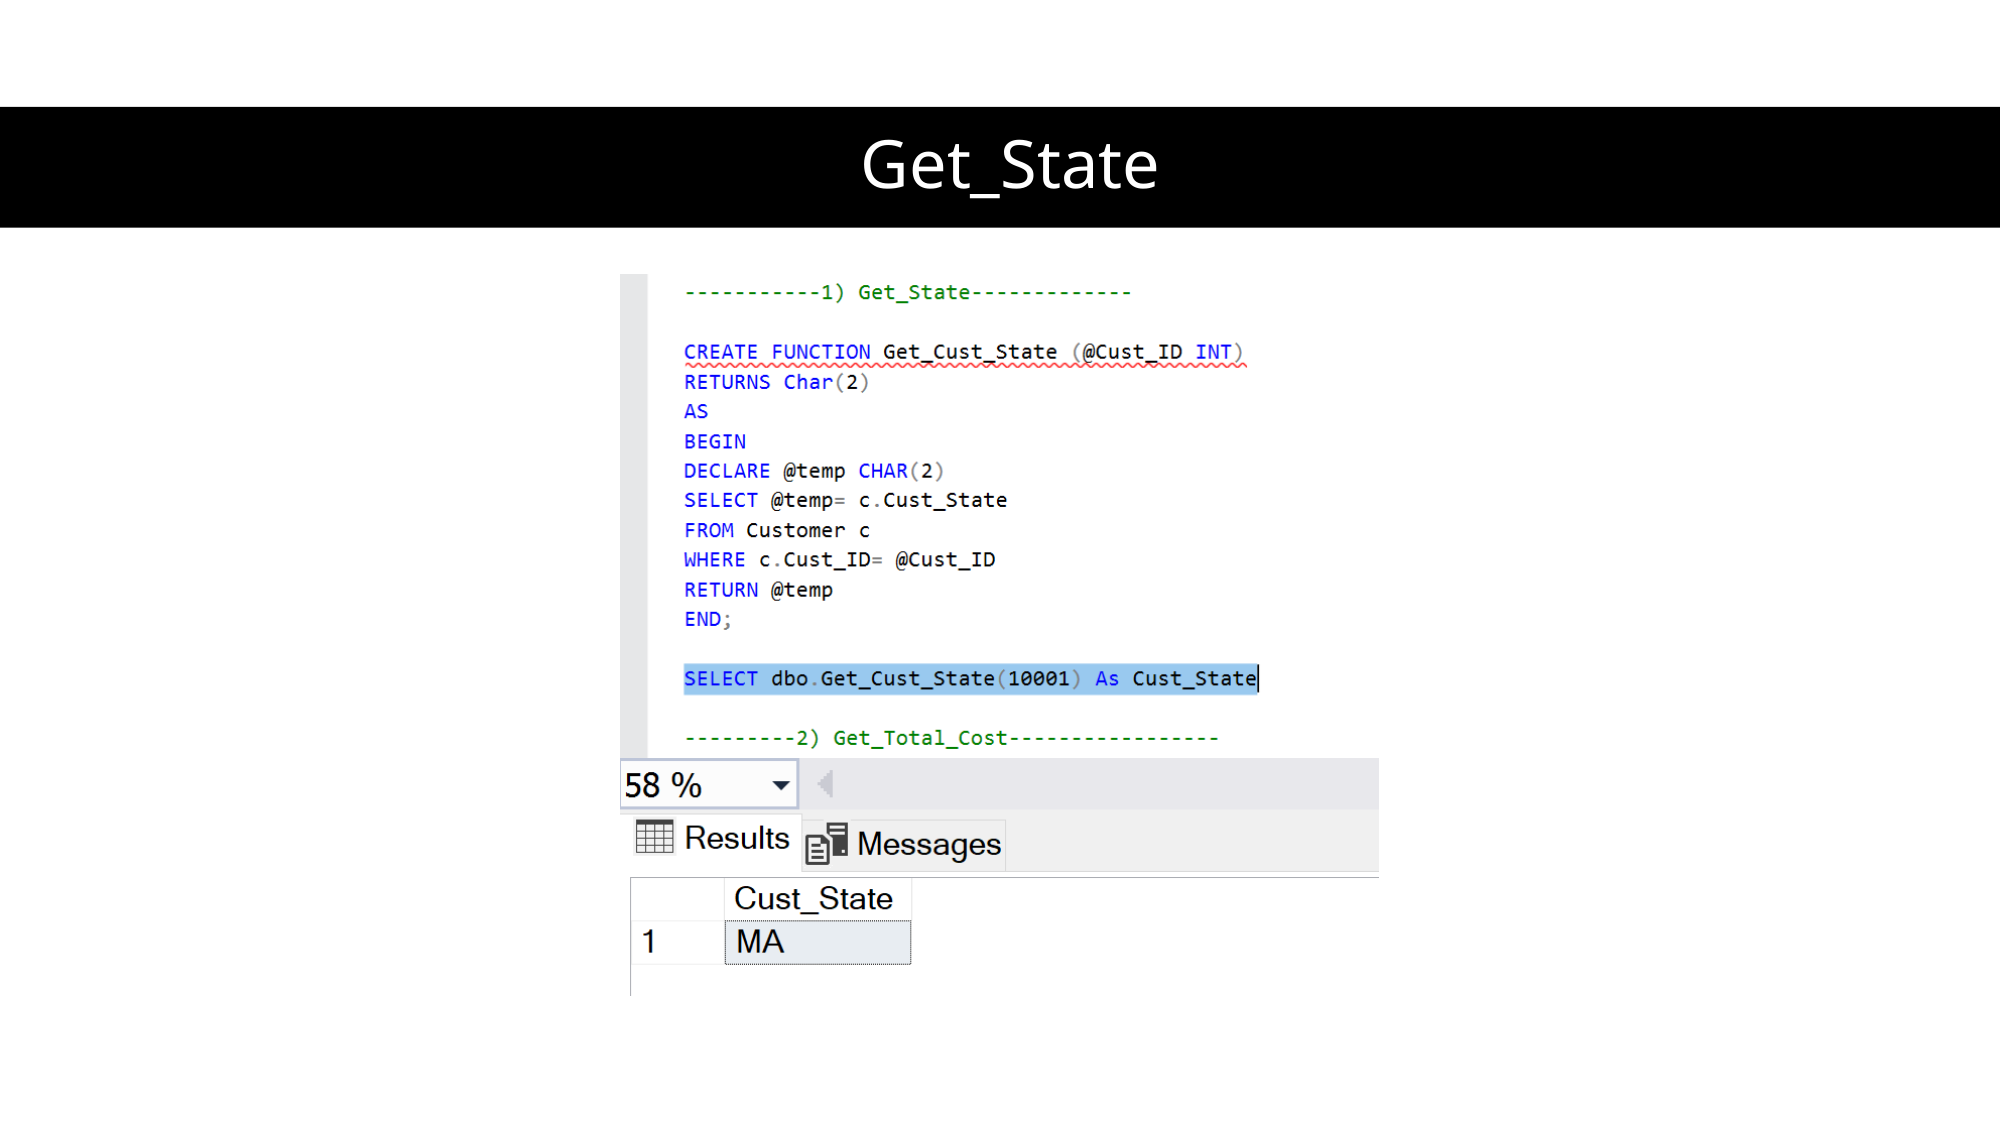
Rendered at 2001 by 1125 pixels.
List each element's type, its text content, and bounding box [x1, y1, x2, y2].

picture [620, 274, 1380, 996]
title Get_State [91, 105, 1931, 228]
text_box [0, 106, 2000, 229]
